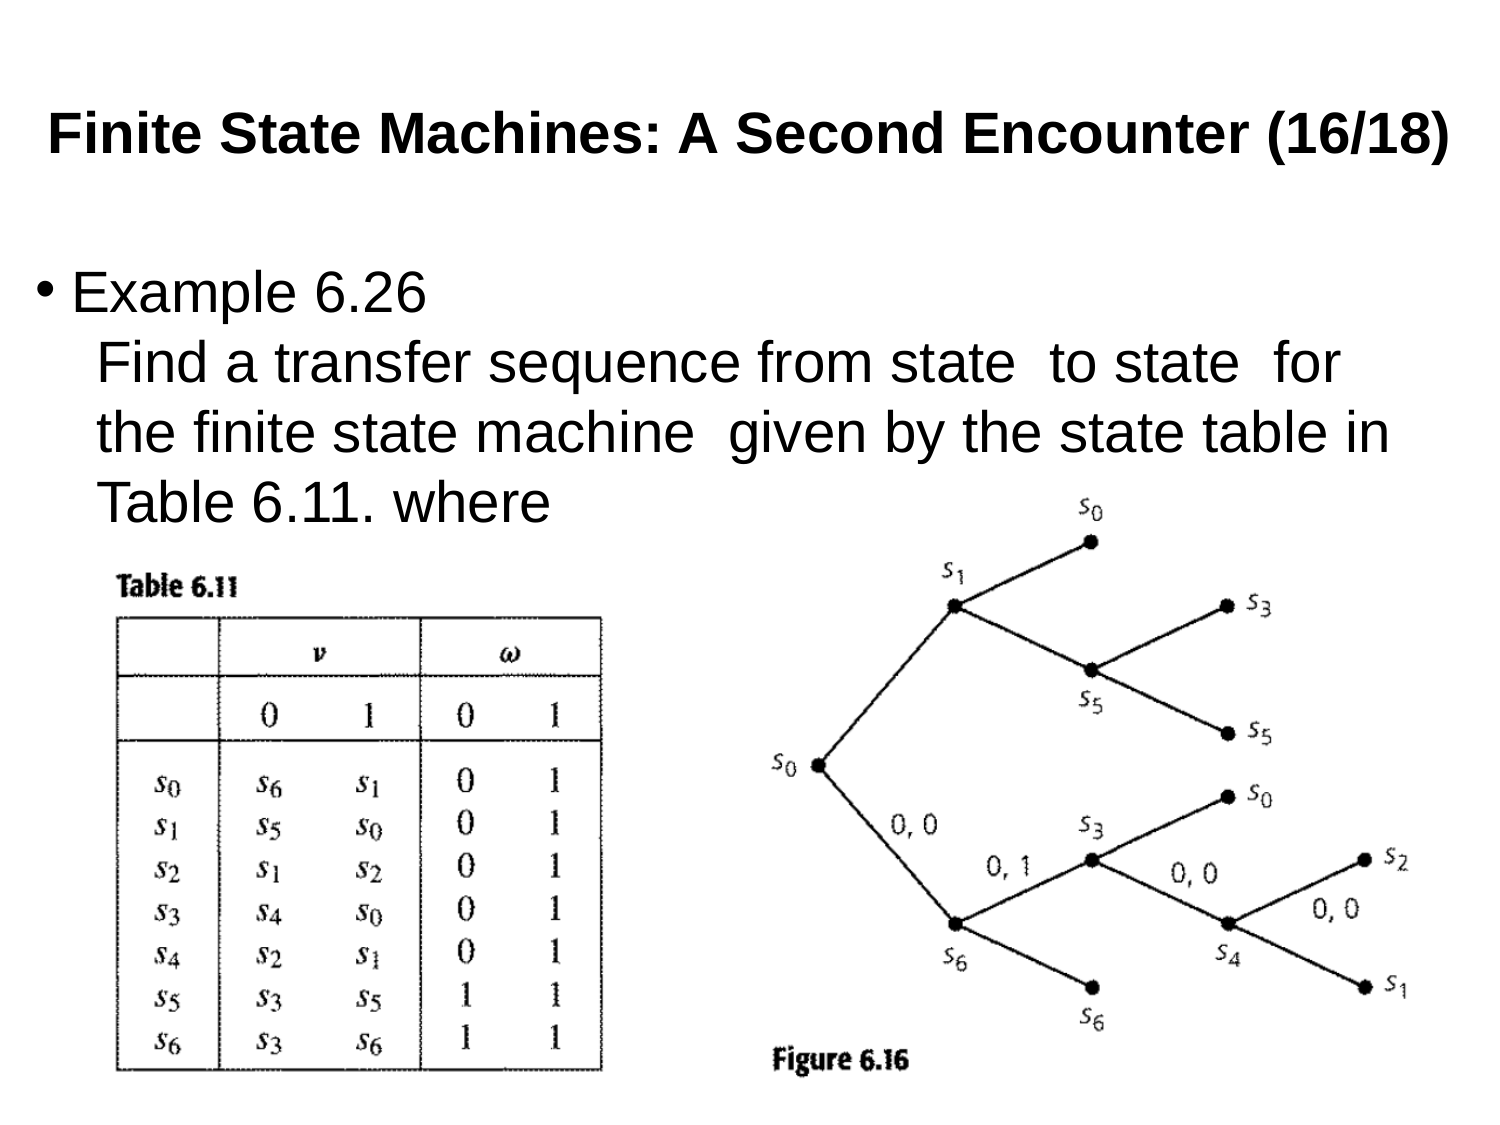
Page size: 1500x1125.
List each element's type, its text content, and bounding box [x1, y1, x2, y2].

text_box Finite State Machines: A Second Encounter (16/18) [21, 87, 1479, 173]
picture [90, 487, 1439, 1108]
